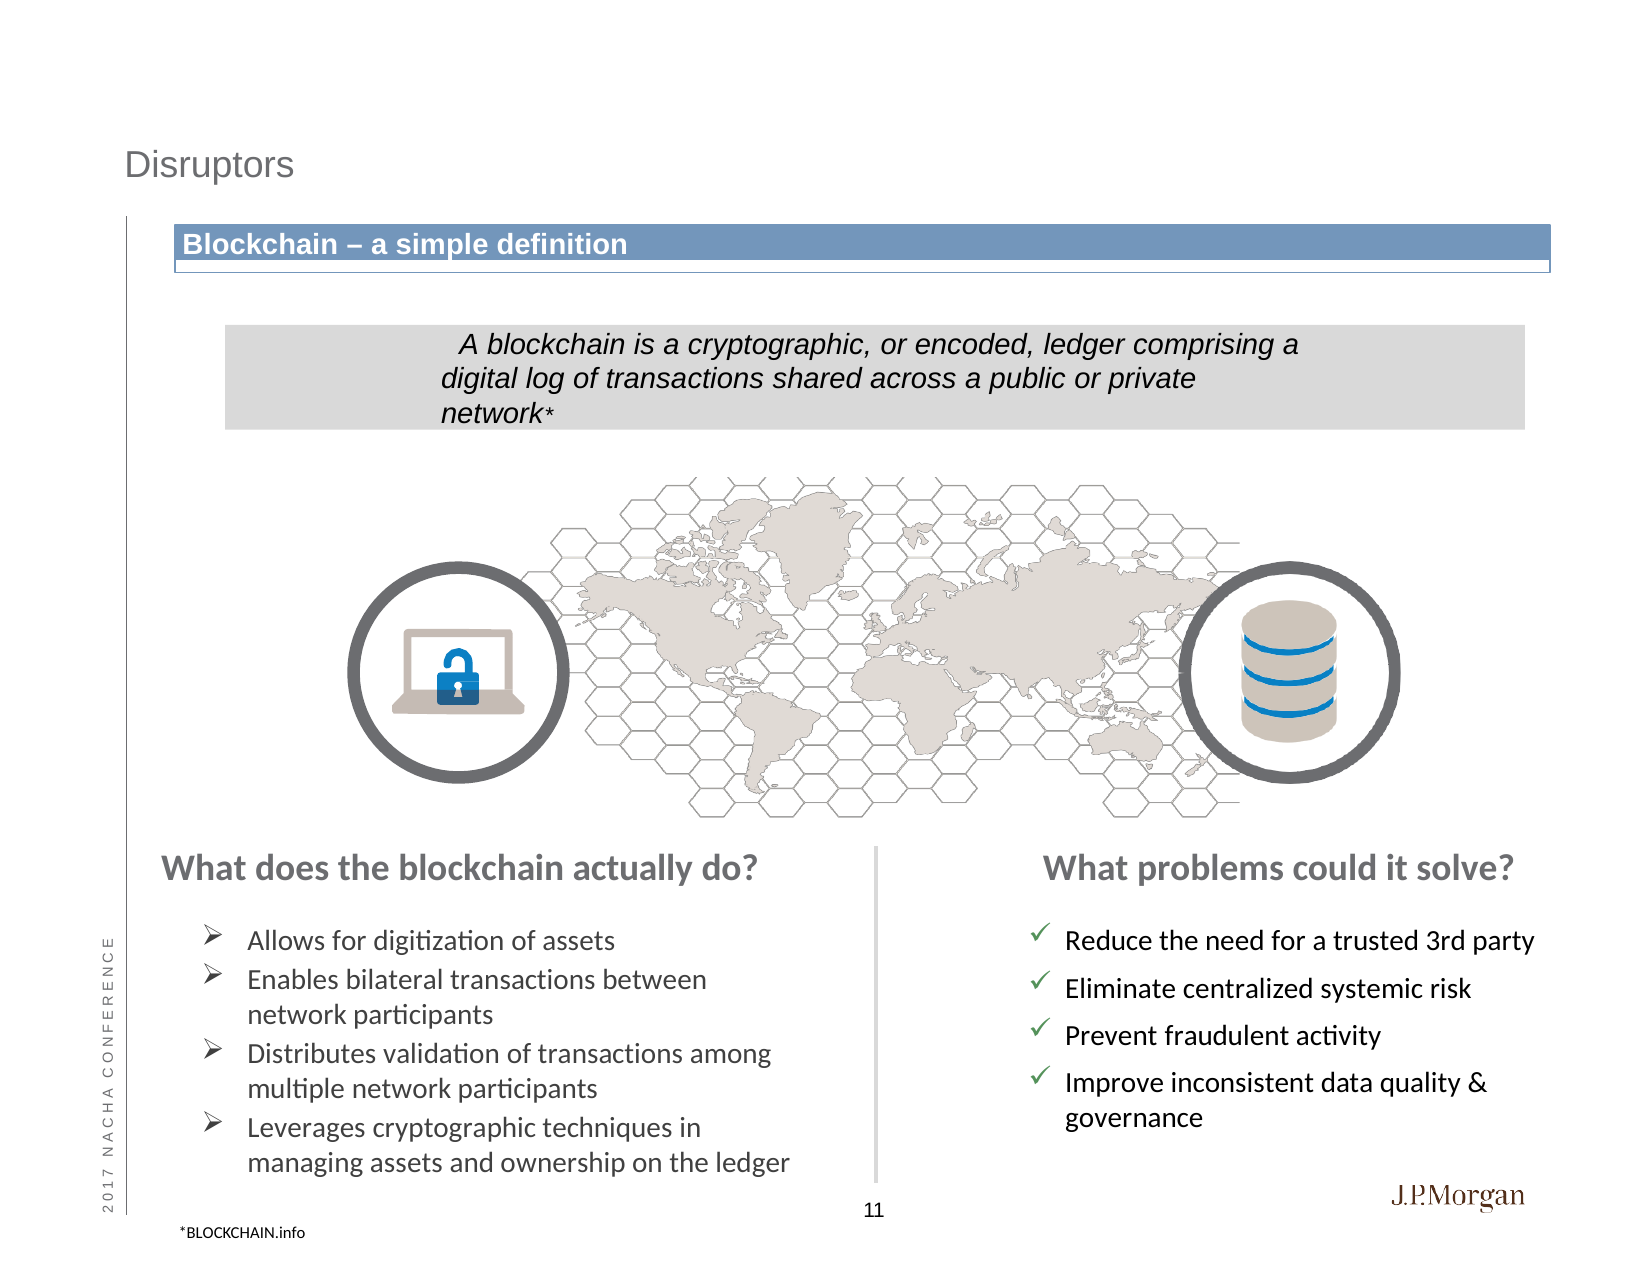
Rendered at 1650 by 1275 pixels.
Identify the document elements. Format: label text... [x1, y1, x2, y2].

text_box [392, 628, 525, 715]
text_box [437, 648, 479, 689]
text_box What problems could it solve? [1040, 843, 1516, 889]
text_box Allows for digitization of assets Enables bilateral transactions between network participants Distributes validation of transactions among multiple network participants Leverages cryptographic techniques in managing assets and ownership on the ledger [199, 921, 793, 1179]
text_box 11 *BLOCKCHAIN.info [176, 1197, 886, 1242]
text_box A blockchain is a cryptographic, or encoded, ledger comprising a digital log of transactions shared across a public or private network* [225, 324, 1525, 430]
text_box [353, 567, 564, 778]
text_box [510, 477, 1240, 848]
text_box Disruptors [122, 140, 298, 186]
text_box What does the blockchain actually do? [158, 843, 762, 889]
text_box Reduce the need for a trusted 3rd party Eliminate centralized systemic risk Prevent fraudulent activity Improve inconsistent data quality & governance [1026, 921, 1537, 1134]
text_box [1178, 561, 1401, 784]
text_box Blockchain – a simple definition [174, 224, 1550, 260]
text_box 2 0 1 7 N A C H A C O N F E R E N C E [98, 935, 118, 1216]
text_box [174, 260, 1550, 273]
picture [1391, 1185, 1525, 1213]
text_box [437, 689, 479, 705]
